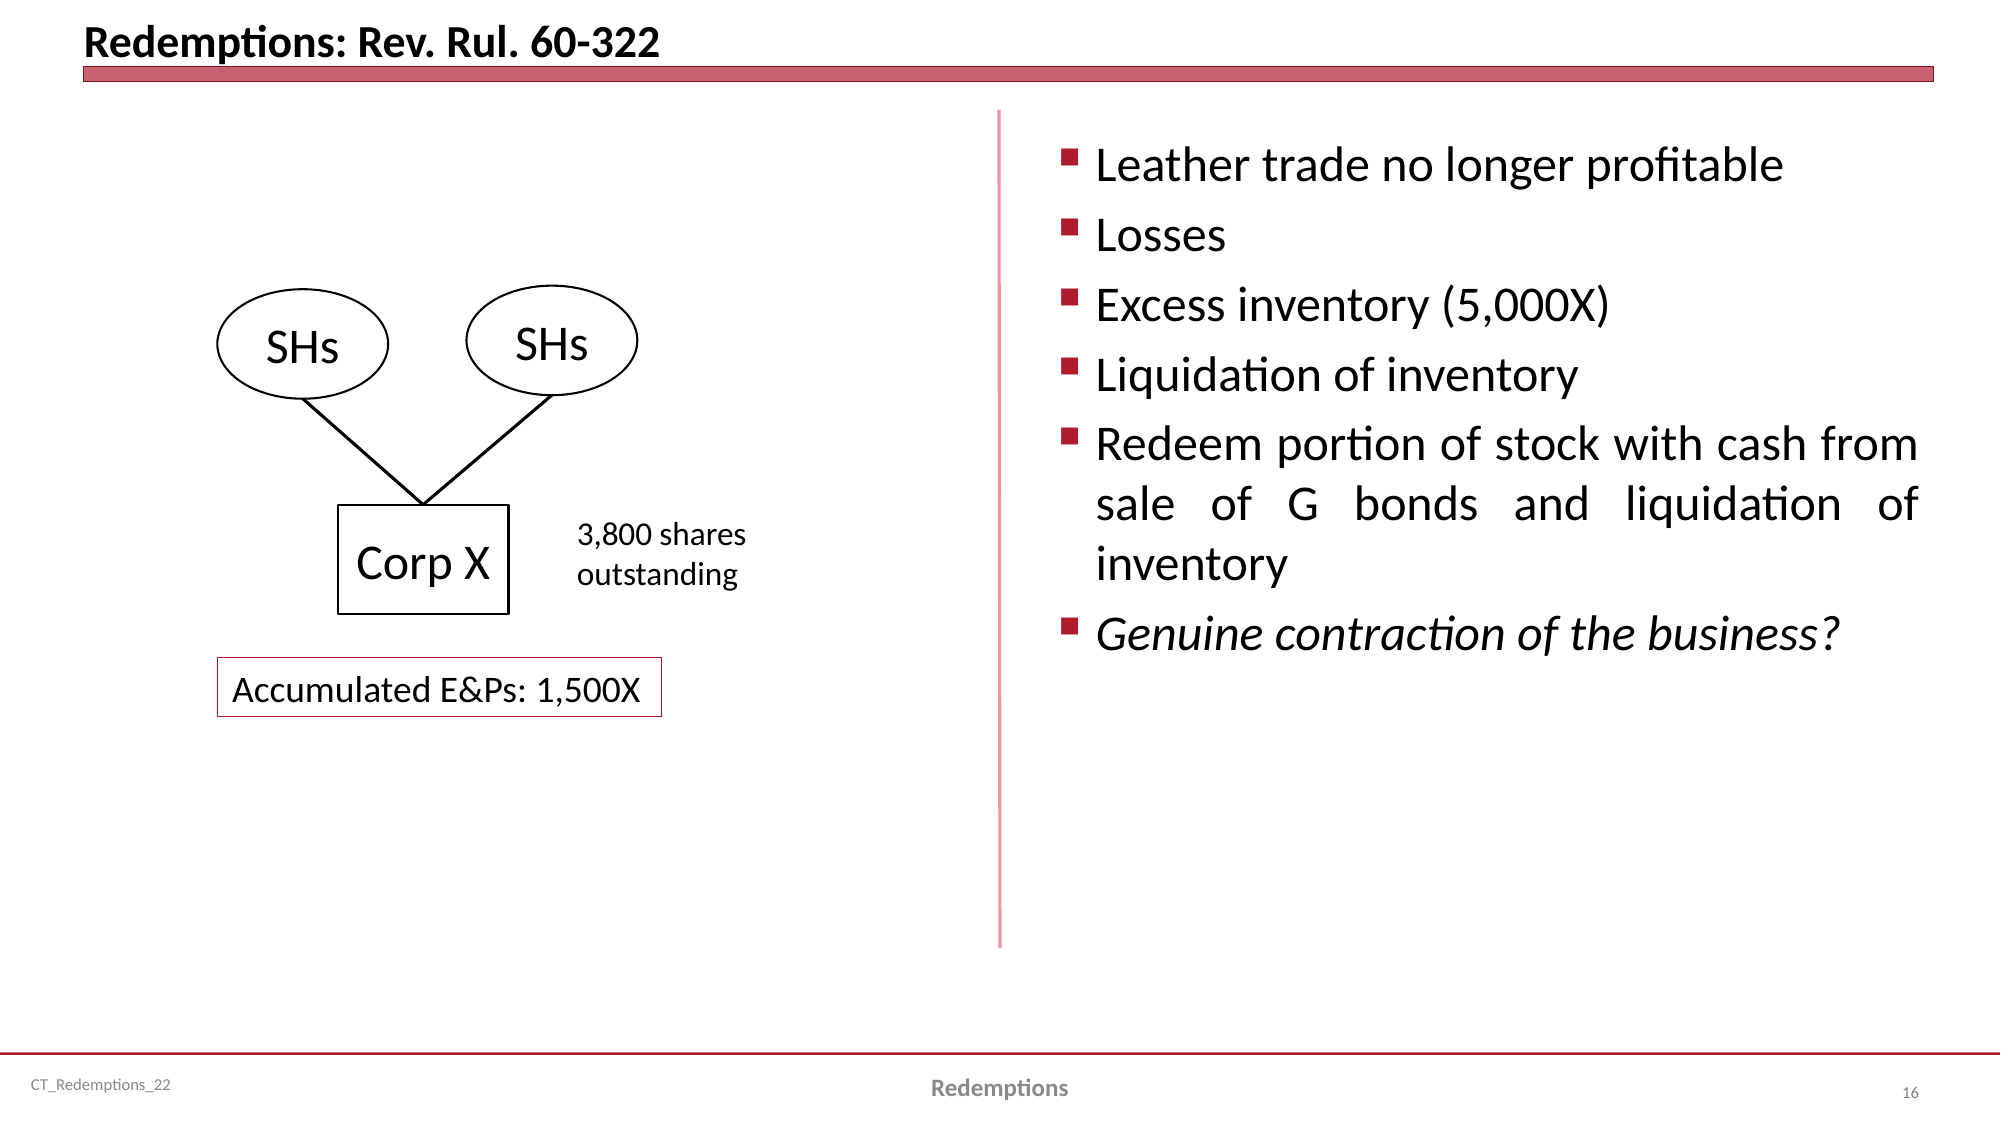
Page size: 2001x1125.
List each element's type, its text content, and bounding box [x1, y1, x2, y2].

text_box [302, 398, 424, 505]
text_box Corp X [336, 513, 511, 616]
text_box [422, 394, 553, 505]
title Redemptions: Rev. Rul. 60-322 [83, 6, 1935, 67]
text_box SHs [215, 287, 391, 401]
text_box Accumulated E&Ps: 1,500X [217, 657, 662, 717]
list Leather trade no longer profitable Losses Excess inventory (5,000X) Liquidation of inventory Redeem portion of stock with cash from sale of G bonds and liquidation of inventory Genuine contraction of the business? [1043, 123, 1934, 1023]
text_box SHs [464, 283, 640, 398]
footer Redemptions [683, 1056, 1317, 1117]
slide_number 16 [1834, 1061, 1934, 1122]
text_box 3,800 shares outstanding [562, 504, 762, 640]
